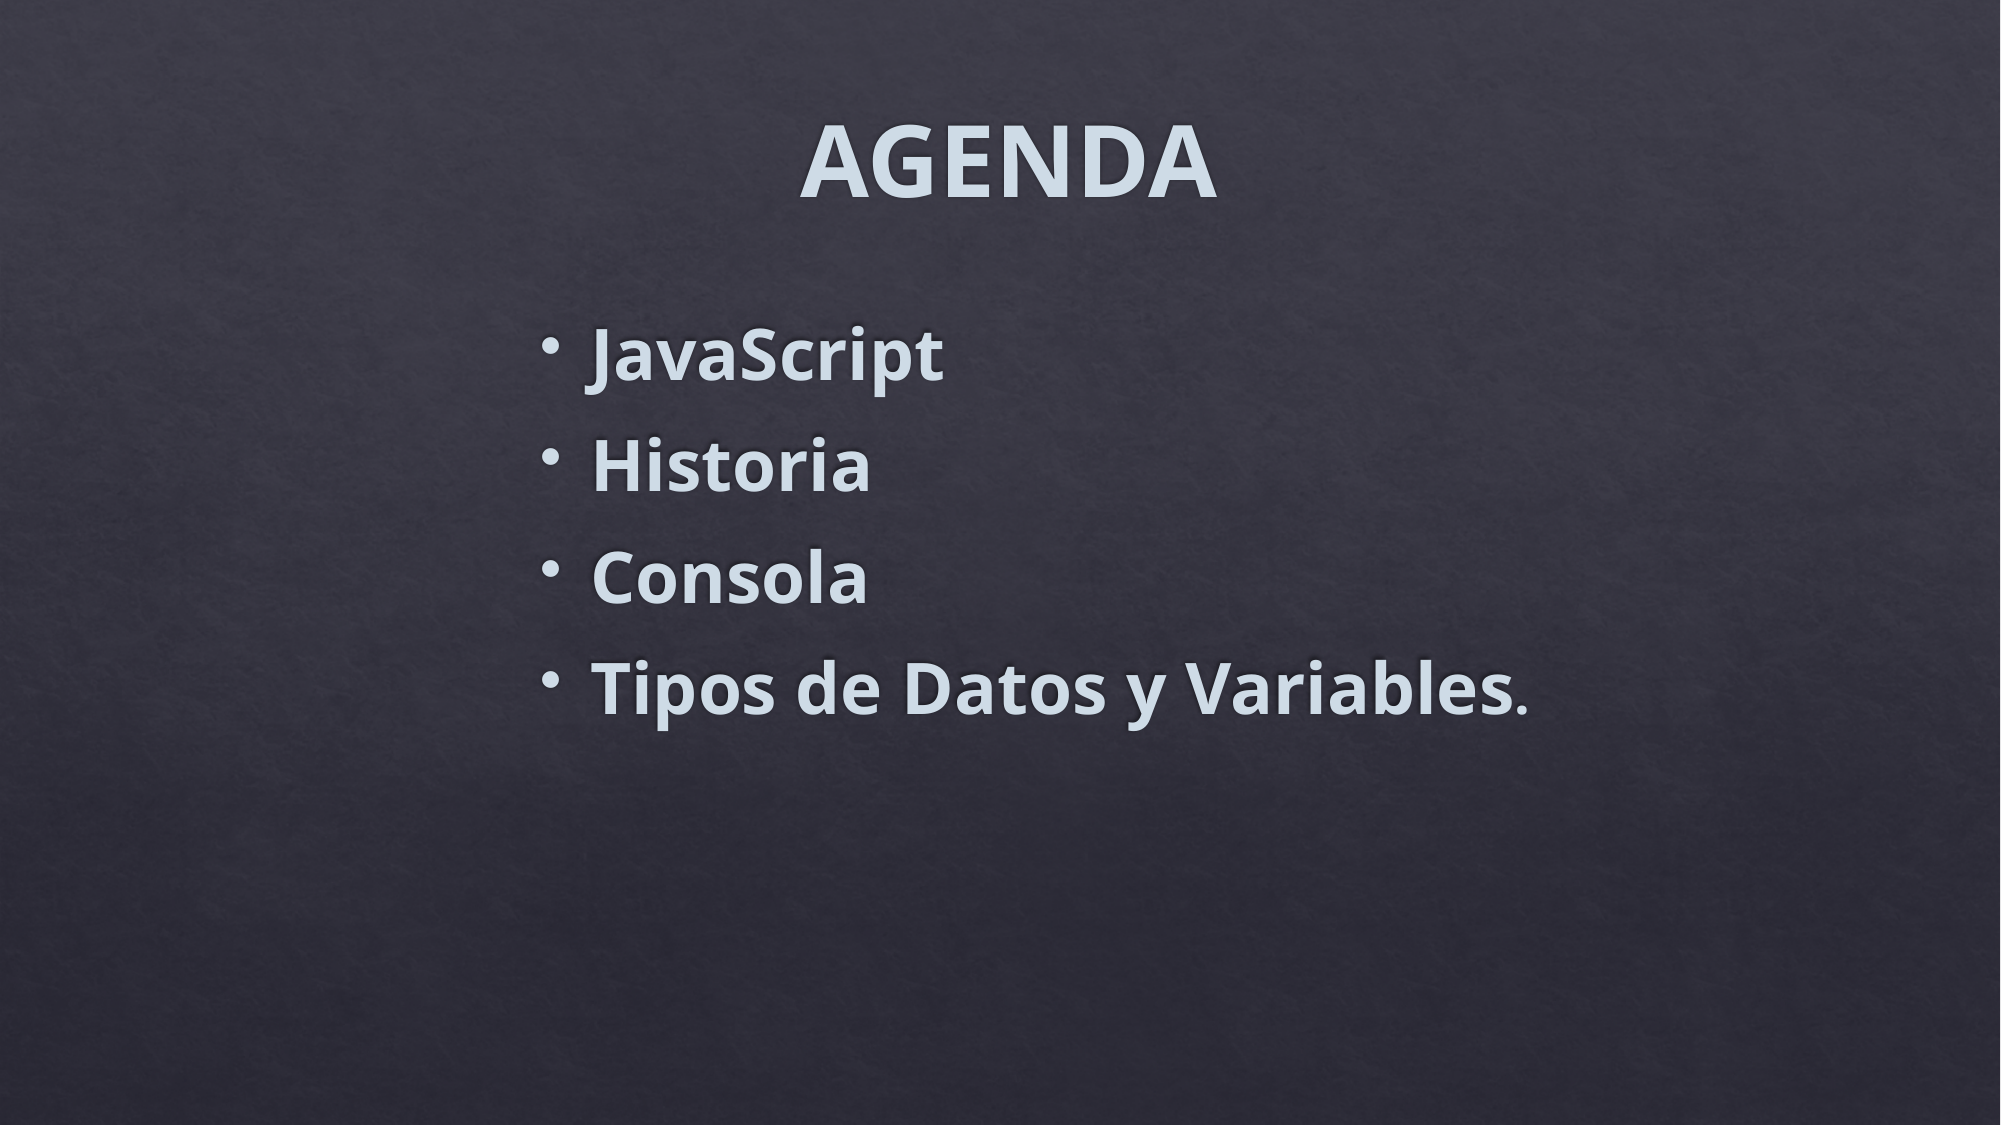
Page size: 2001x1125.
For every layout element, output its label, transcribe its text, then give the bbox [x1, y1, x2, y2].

title AGENDA [521, 79, 1497, 236]
list JavaScript Historia Consola Tipos de Datos y Variables. [521, 301, 1558, 798]
